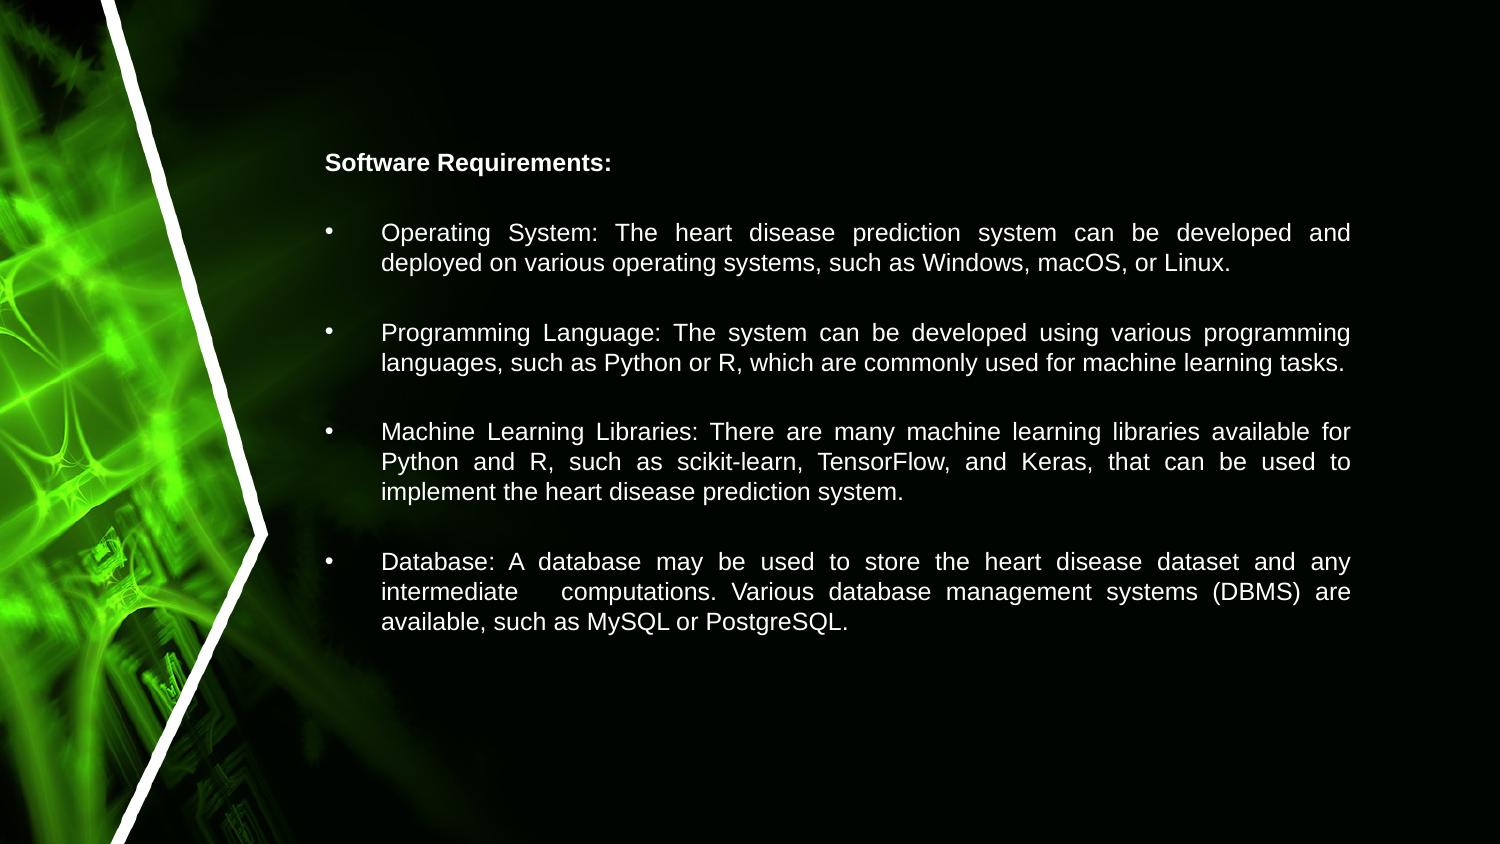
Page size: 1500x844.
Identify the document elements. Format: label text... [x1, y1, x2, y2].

picture [0, 0, 1500, 844]
list Software Requirements: Operating System: The heart disease prediction system can be developed and deployed on various operating systems, such as Windows, macOS, or Linux. Programming Language: The system can be developed using various programming languages, such as Python or R, which are commonly used for machine learning tasks. Machine Learning Libraries: There are many machine learning libraries available for Python and R, such as scikit-learn, TensorFlow, and Keras, that can be used to implement the heart disease prediction system. Database: A database may be used to store the heart disease dataset and any intermediate computations. Various database management systems (DBMS) are available, such as MySQL or PostgreSQL. [309, 138, 1369, 600]
